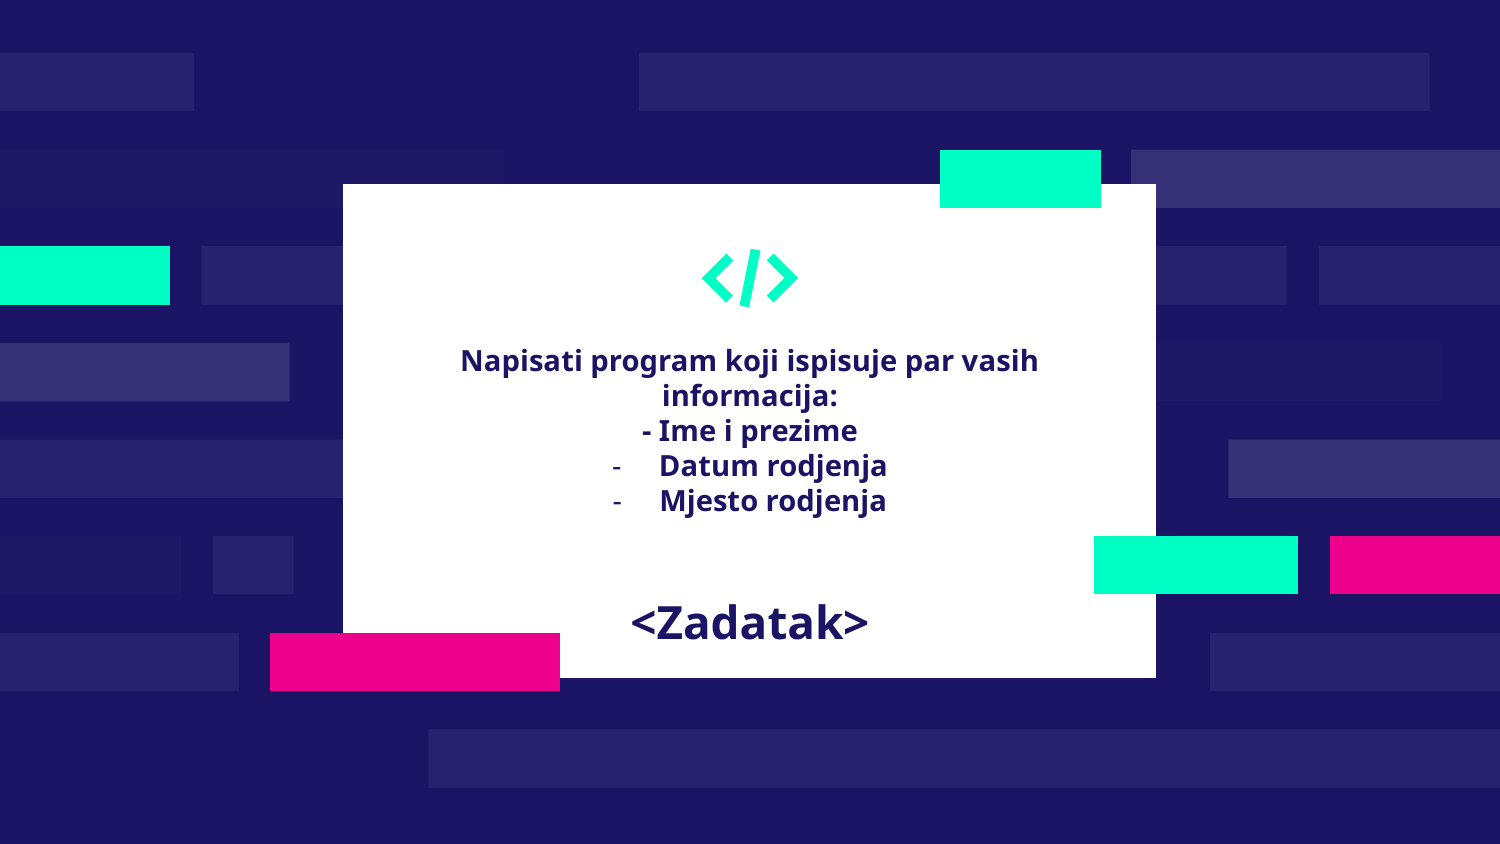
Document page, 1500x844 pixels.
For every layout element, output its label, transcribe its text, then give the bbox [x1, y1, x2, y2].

subtitle Napisati program koji ispisuje par vasih informacija: - Ime i prezime Datum rodjenja Mjesto rodjenja [374, 266, 1126, 594]
title <Zadatak> [413, 594, 1087, 665]
